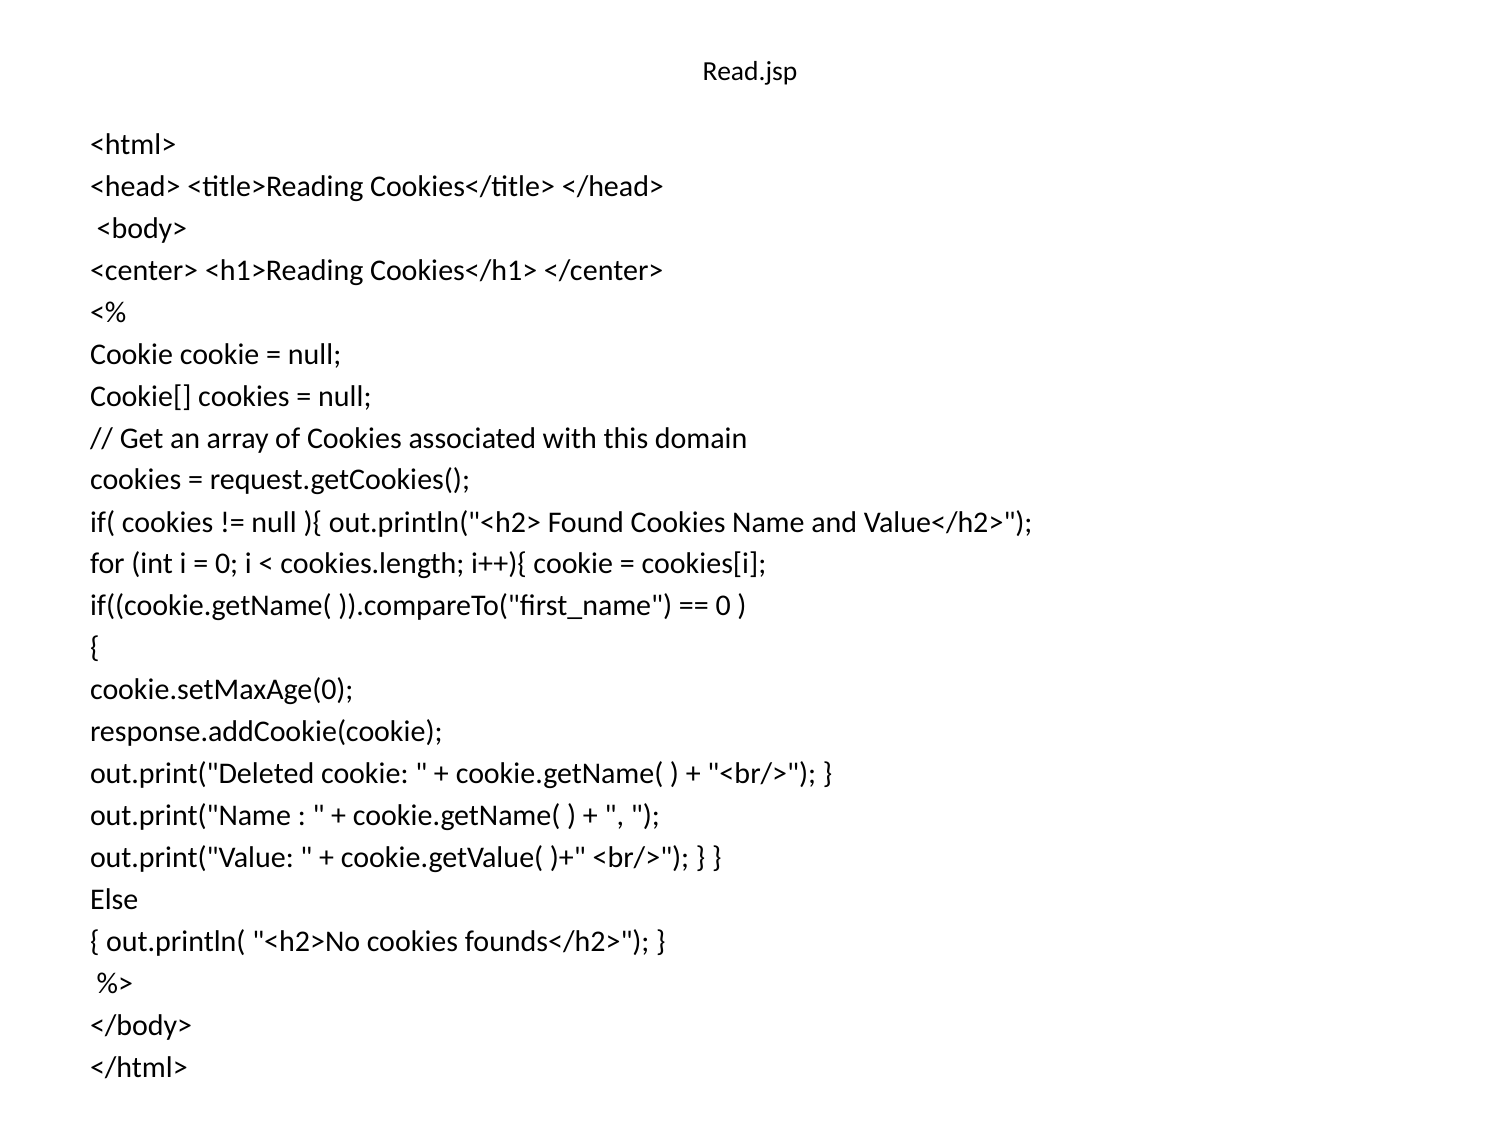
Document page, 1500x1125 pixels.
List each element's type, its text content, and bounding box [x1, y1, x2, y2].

title Read.jsp [75, 45, 1425, 94]
list <html> <head> <title>Reading Cookies</title> </head> <body> <center> <h1>Reading Cookies</h1> </center> <% Cookie cookie = null; Cookie[] cookies = null; // Get an array of Cookies associated with this domain cookies = request.getCookies(); if( cookies != null ){ out.println("<h2> Found Cookies Name and Value</h2>"); for (int i = 0; i < cookies.length; i++){ cookie = cookies[i]; if((cookie.getName( )).compareTo("first_name") == 0 ) { cookie.setMaxAge(0); response.addCookie(cookie); out.print("Deleted cookie: " + cookie.getName( ) + "<br/>"); } out.print("Name : " + cookie.getName( ) + ", "); out.print("Value: " + cookie.getValue( )+" <br/>"); } } Else { out.println( "<h2>No cookies founds</h2>"); } %> </body> </html> [75, 117, 1425, 1102]
